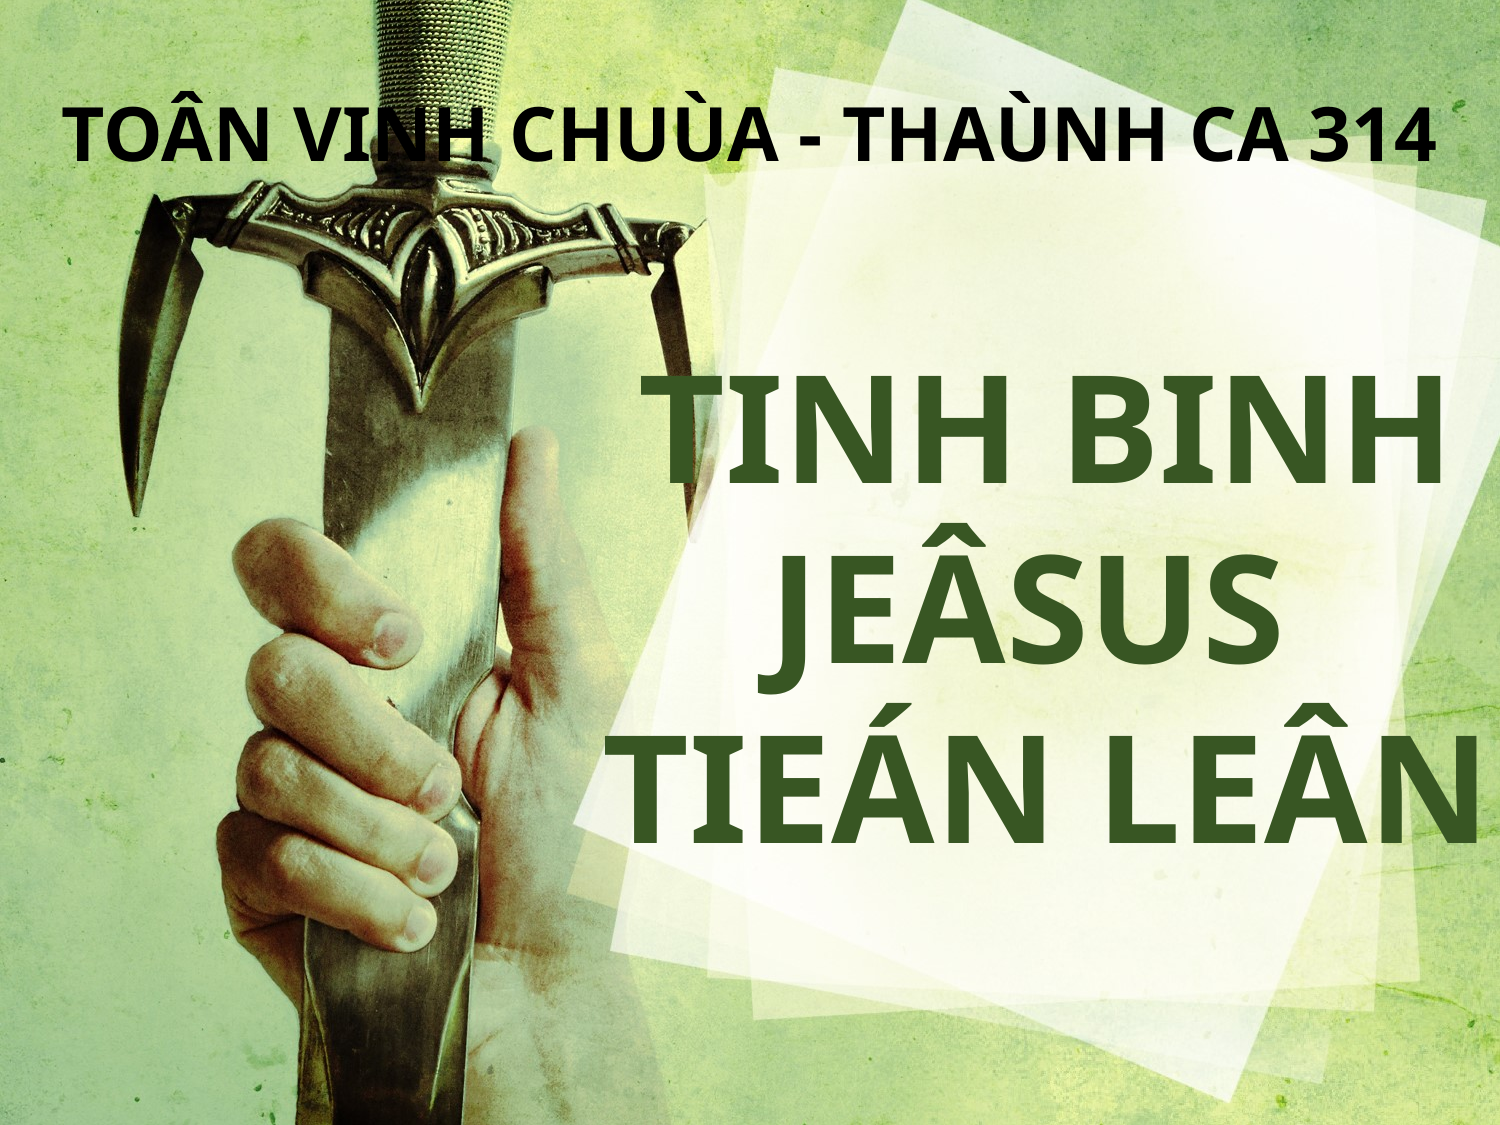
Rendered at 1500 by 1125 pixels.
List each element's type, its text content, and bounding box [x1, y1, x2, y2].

text_box TOÂN VINH CHUÙA - THAÙNH CA 314 [0, 78, 1500, 184]
picture [0, 184, 1500, 1125]
picture [0, 0, 1500, 78]
text_box TINH BINH JEÂSUS TIEÁN LEÂN [570, 326, 1500, 881]
